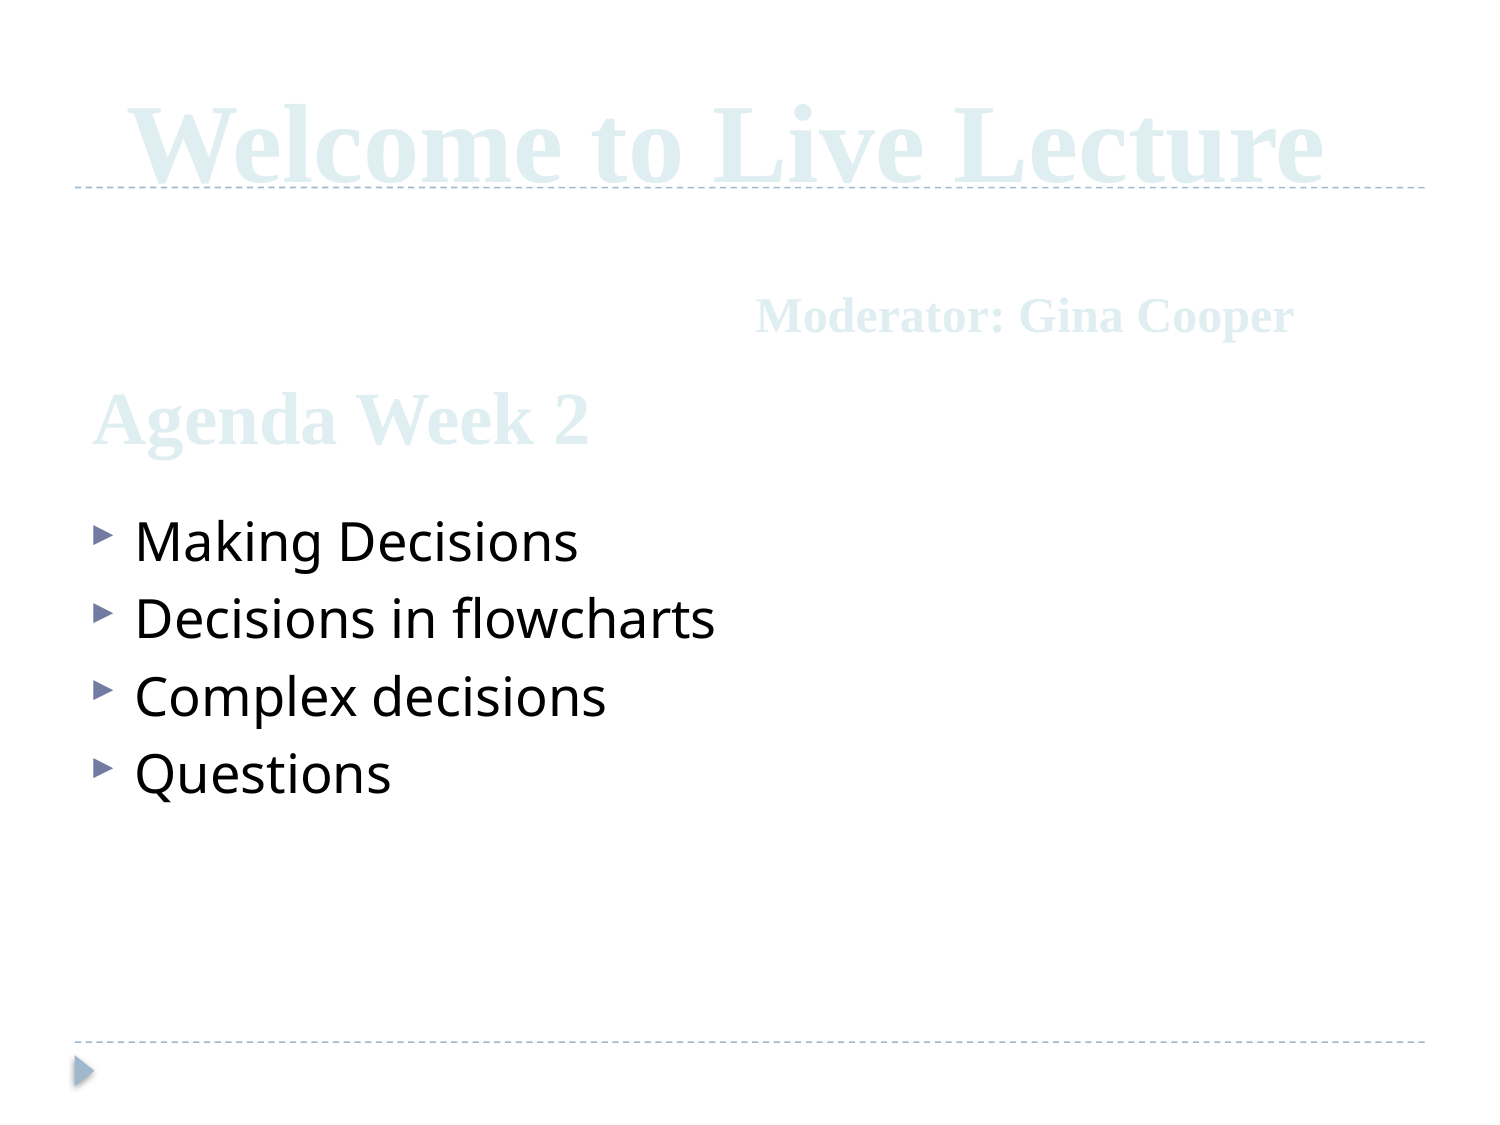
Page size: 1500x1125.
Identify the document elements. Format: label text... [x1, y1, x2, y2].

text_box Moderator: Gina Cooper [649, 274, 1401, 350]
text_box Agenda Week 2 [77, 362, 607, 468]
text_box Welcome to Live Lecture [111, 62, 1343, 213]
list Making Decisions Decisions in flowcharts Complex decisions Questions [75, 500, 1425, 975]
